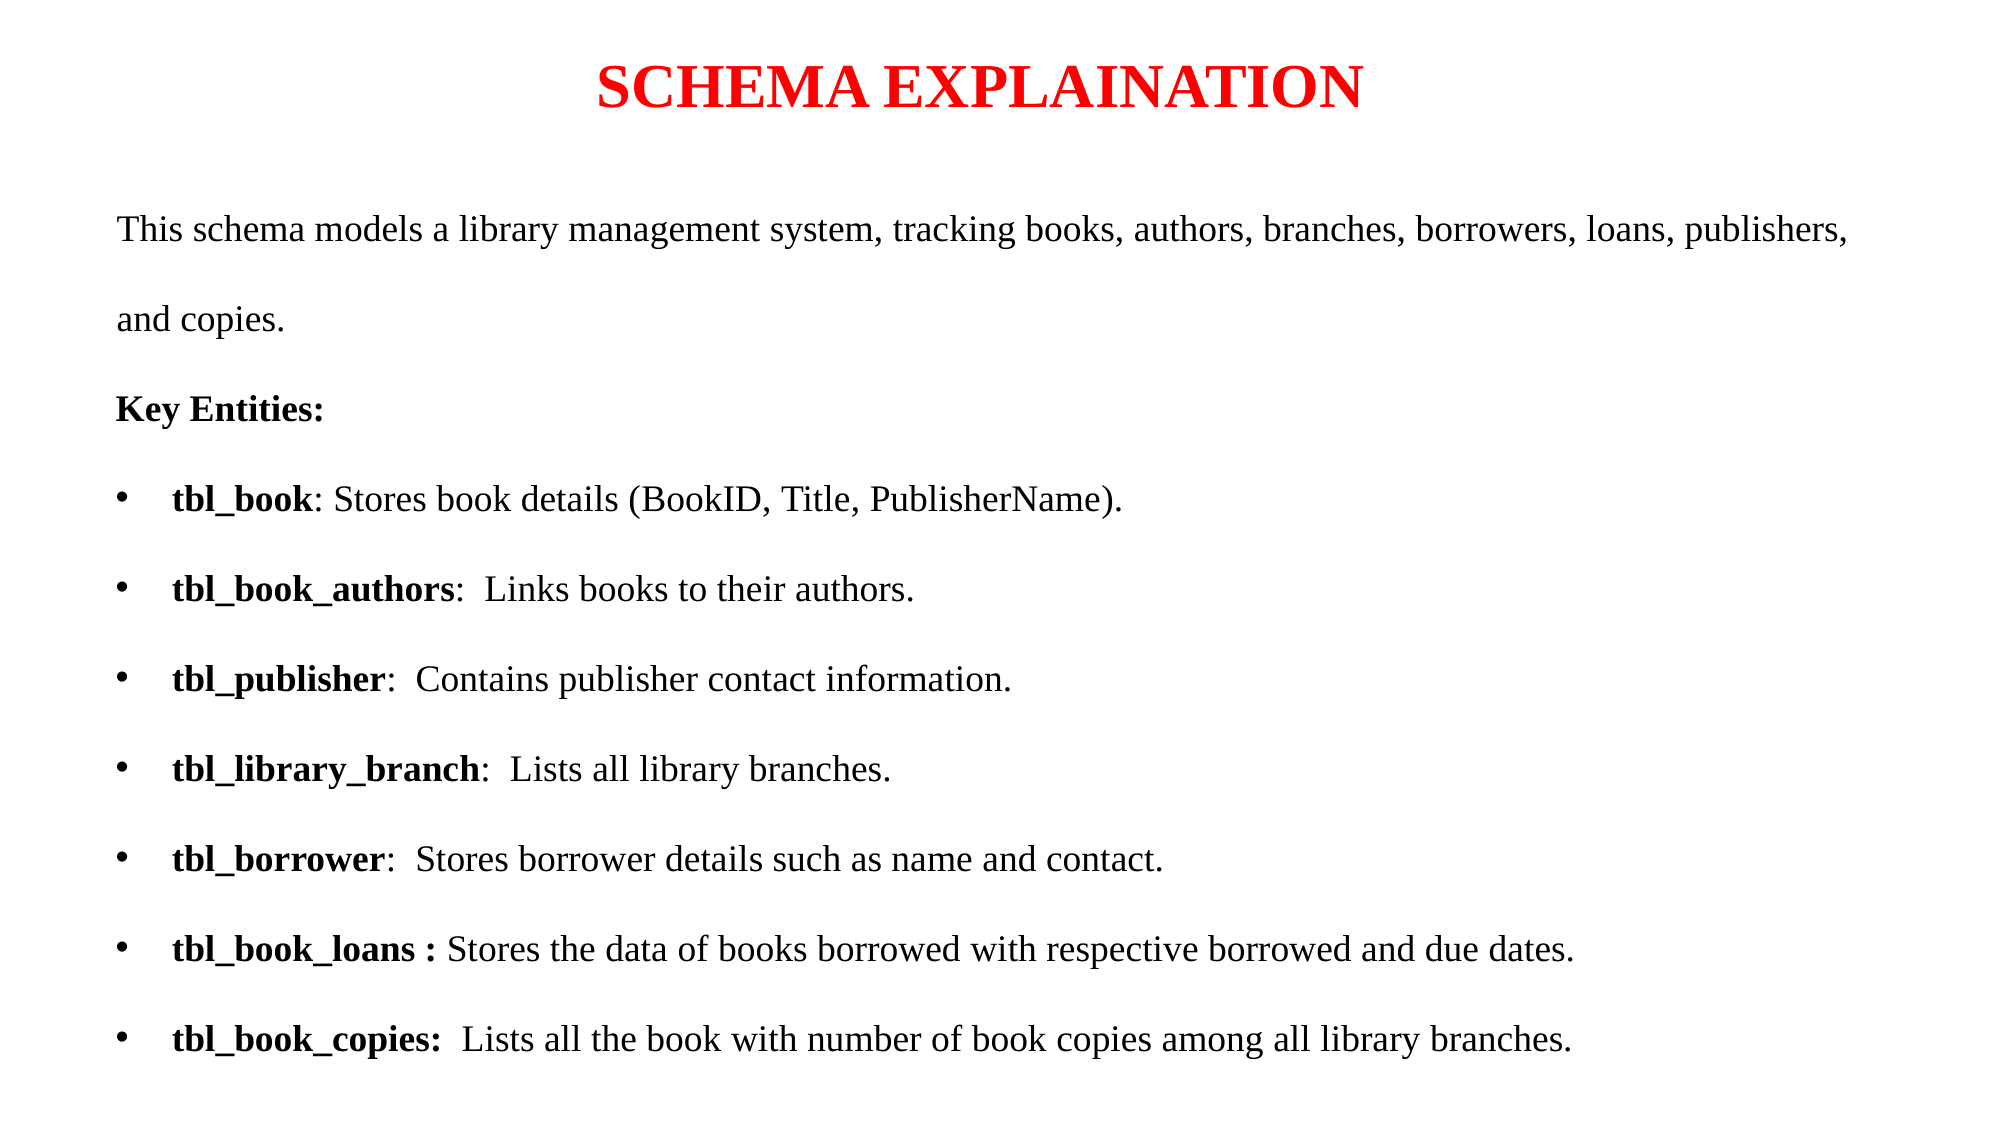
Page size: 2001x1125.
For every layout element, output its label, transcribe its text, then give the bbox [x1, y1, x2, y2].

text_box This schema models a library management system, tracking books, authors, branches, borrowers, loans, publishers, and copies. Key Entities: tbl_book: Stores book details (BookID, Title, PublisherName). tbl_book_authors: Links books to their authors. tbl_publisher: Contains publisher contact information. tbl_library_branch: Lists all library branches. tbl_borrower: Stores borrower details such as name and contact. tbl_book_loans : Stores the data of books borrowed with respective borrowed and due dates. tbl_book_copies: Lists all the book with number of book copies among all library branches. [100, 151, 1900, 1067]
text_box SCHEMA EXPLAINATION [327, 37, 1635, 128]
